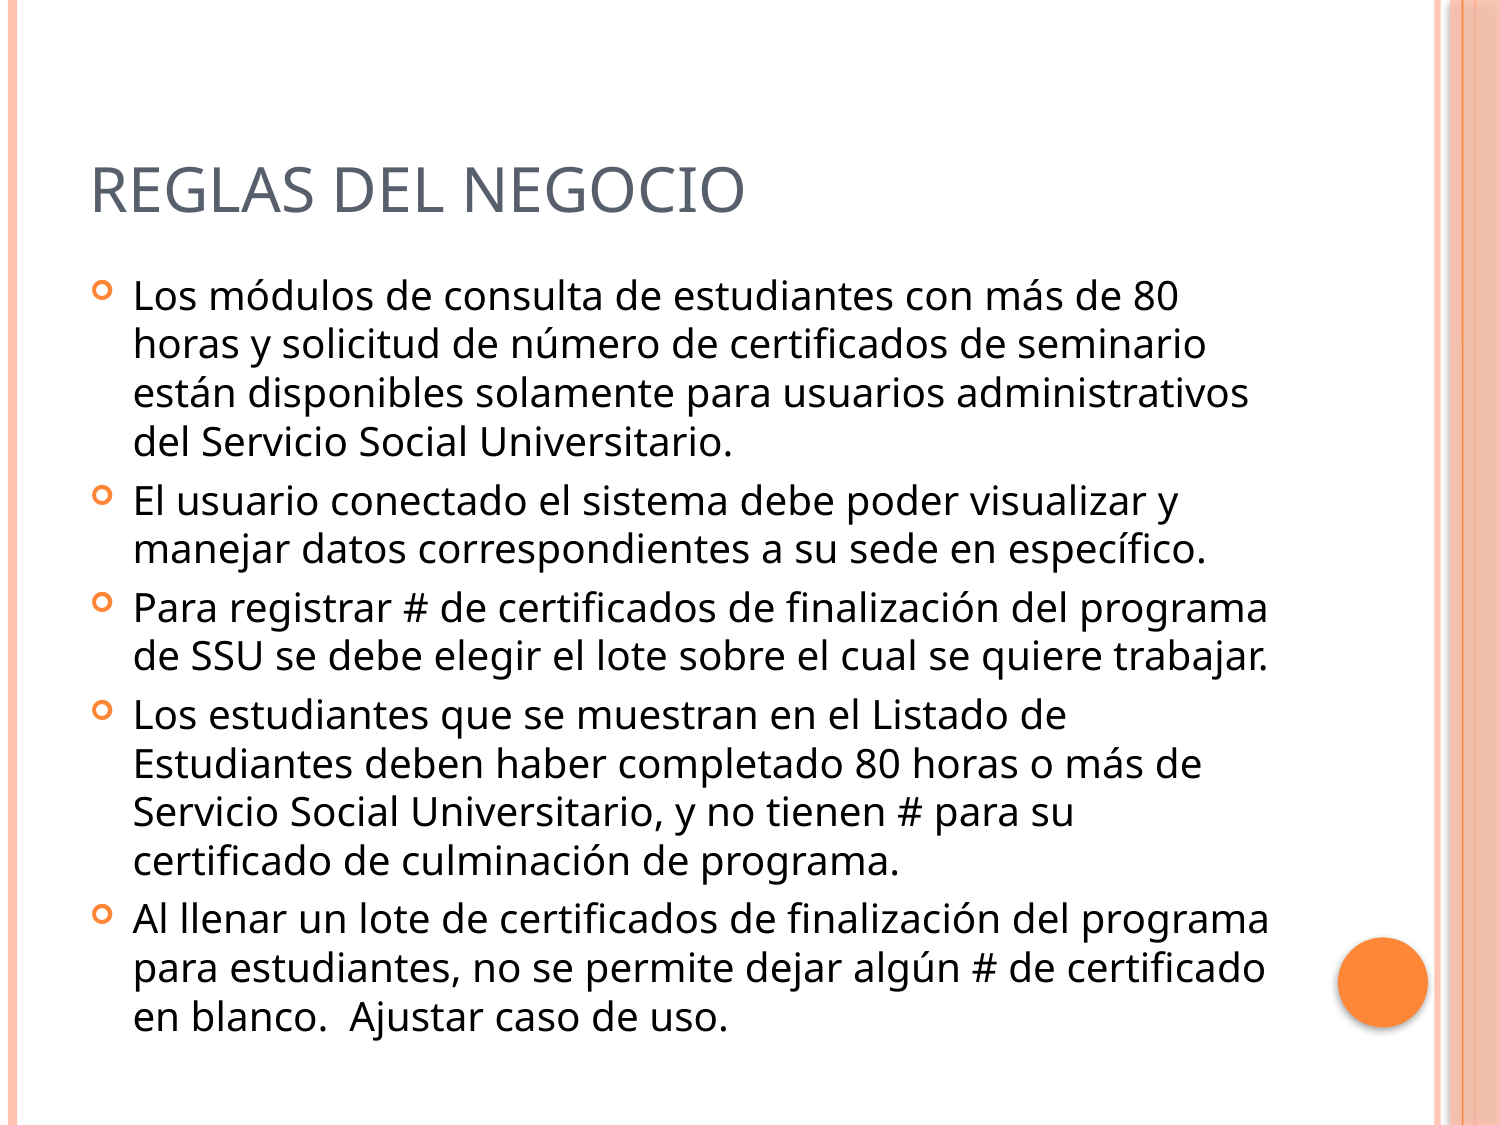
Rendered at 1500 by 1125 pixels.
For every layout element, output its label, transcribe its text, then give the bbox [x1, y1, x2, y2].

title Reglas del Negocio [75, 45, 1300, 233]
list Los módulos de consulta de estudiantes con más de 80 horas y solicitud de número de certificados de seminario están disponibles solamente para usuarios administrativos del Servicio Social Universitario. El usuario conectado el sistema debe poder visualizar y manejar datos correspondientes a su sede en específico. Para registrar # de certificados de finalización del programa de SSU se debe elegir el lote sobre el cual se quiere trabajar. Los estudiantes que se muestran en el Listado de Estudiantes deben haber completado 80 horas o más de Servicio Social Universitario, y no tienen # para su certificado de culminación de programa. Al llenar un lote de certificados de finalización del programa para estudiantes, no se permite dejar algún # de certificado en blanco. Ajustar caso de uso. [75, 262, 1300, 1062]
